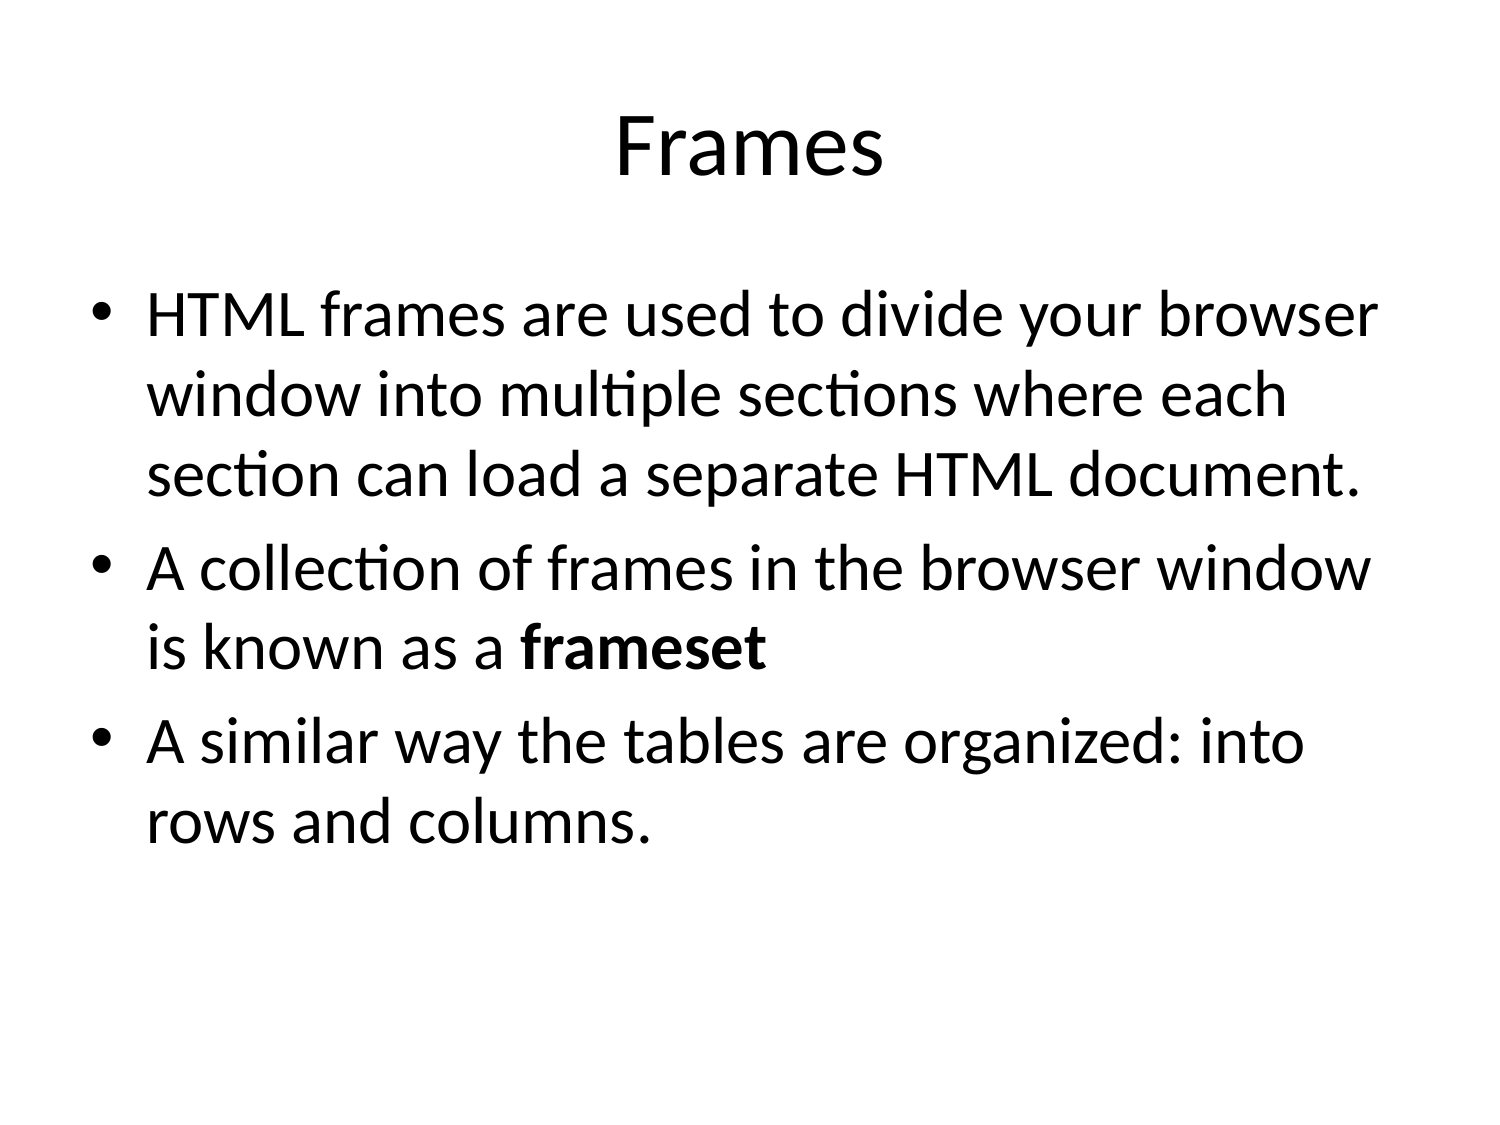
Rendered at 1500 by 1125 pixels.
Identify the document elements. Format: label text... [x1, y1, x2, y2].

title Frames [75, 45, 1425, 233]
list HTML frames are used to divide your browser window into multiple sections where each section can load a separate HTML document. A collection of frames in the browser window is known as a frameset A similar way the tables are organized: into rows and columns. [75, 262, 1425, 1005]
